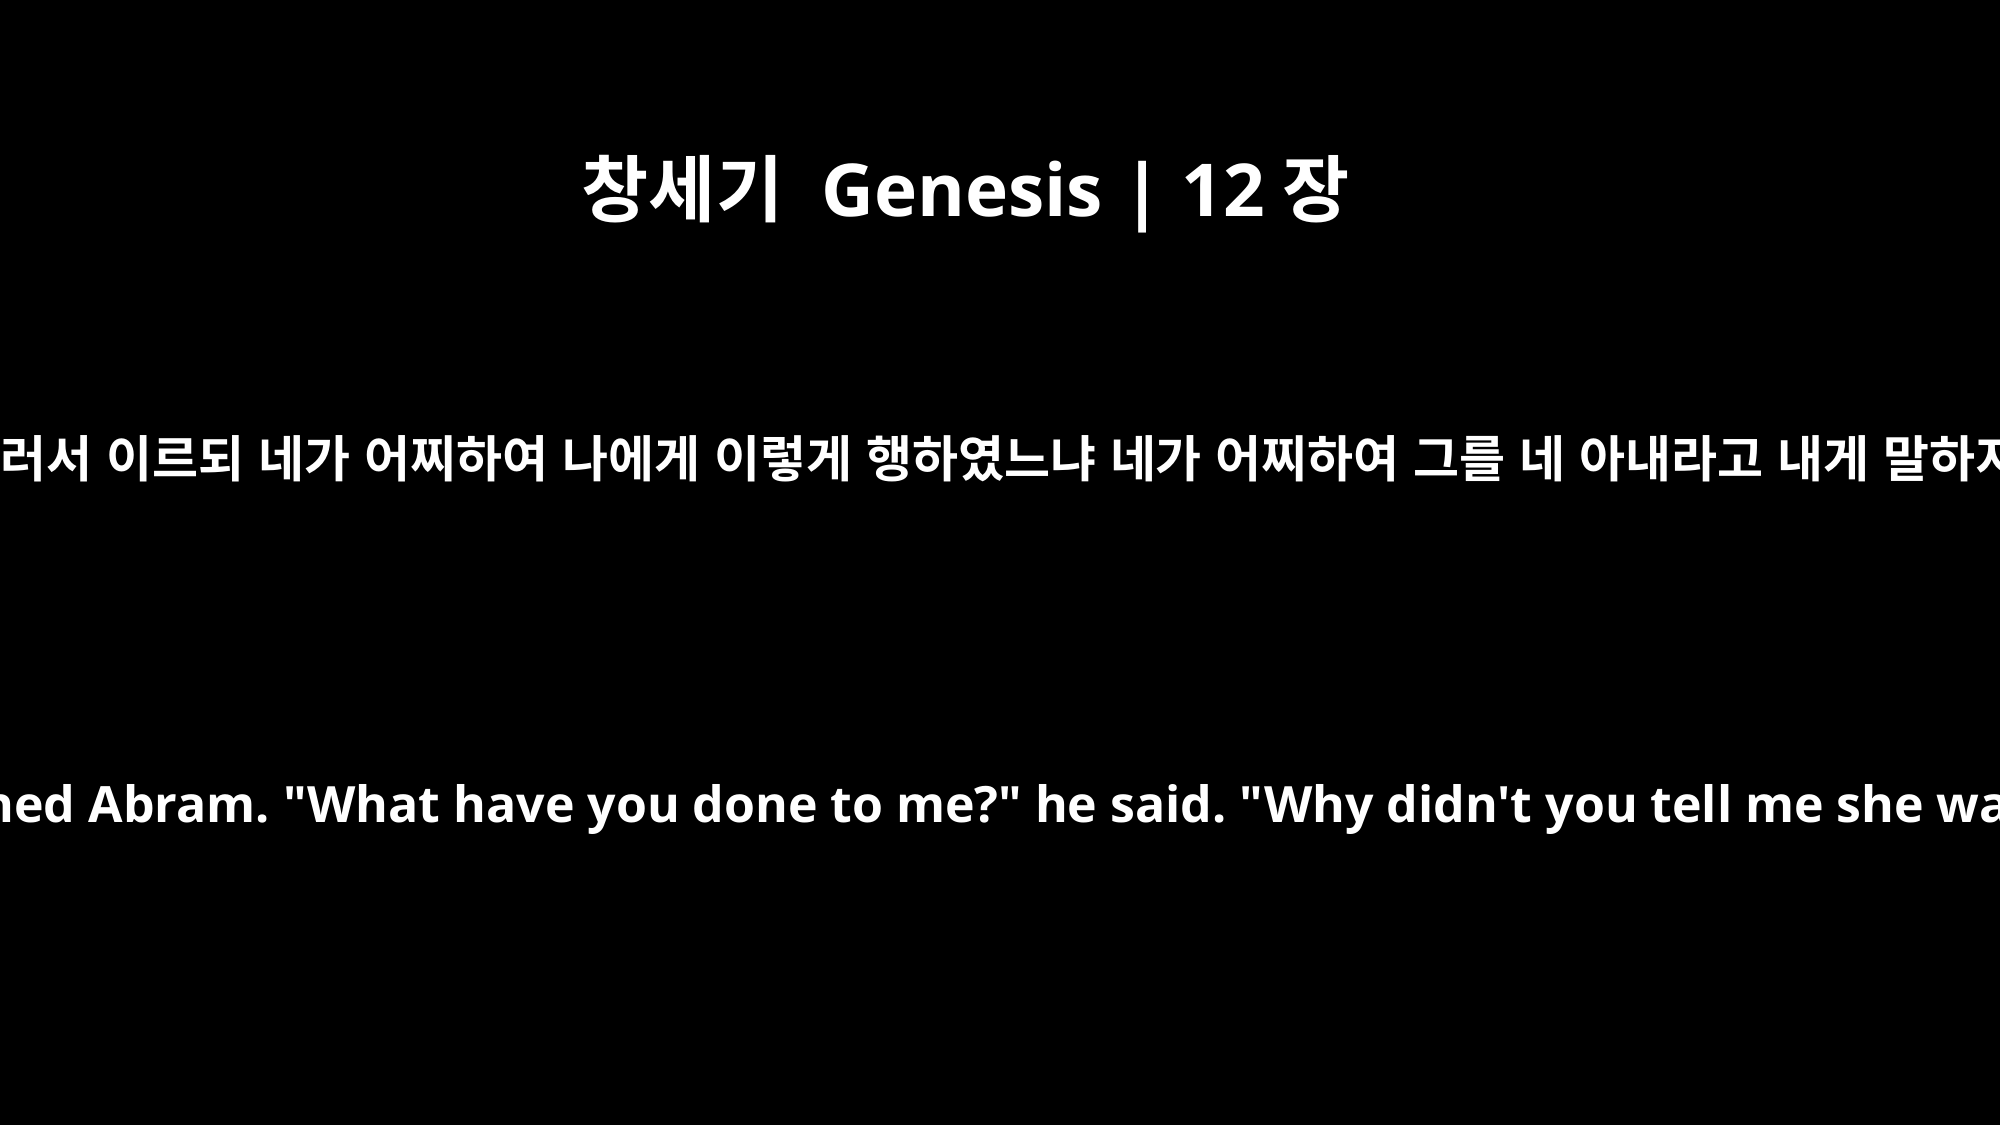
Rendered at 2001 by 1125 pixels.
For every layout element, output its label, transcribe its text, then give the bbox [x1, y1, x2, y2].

text_box 창세기 Genesis | 12장 [566, 136, 1365, 239]
text_box 18 바로가 아브람을 불러서 이르되 네가 어찌하여 나에게 이렇게 행하였느냐 네가 어찌하여 그를 네 아내라고 내게 말하지 아니하였느냐 [0, 359, 2000, 495]
text_box So Pharaoh summoned Abram. "What have you done to me?" he said. "Why didn't you tell me she was your wife? [0, 764, 2000, 840]
